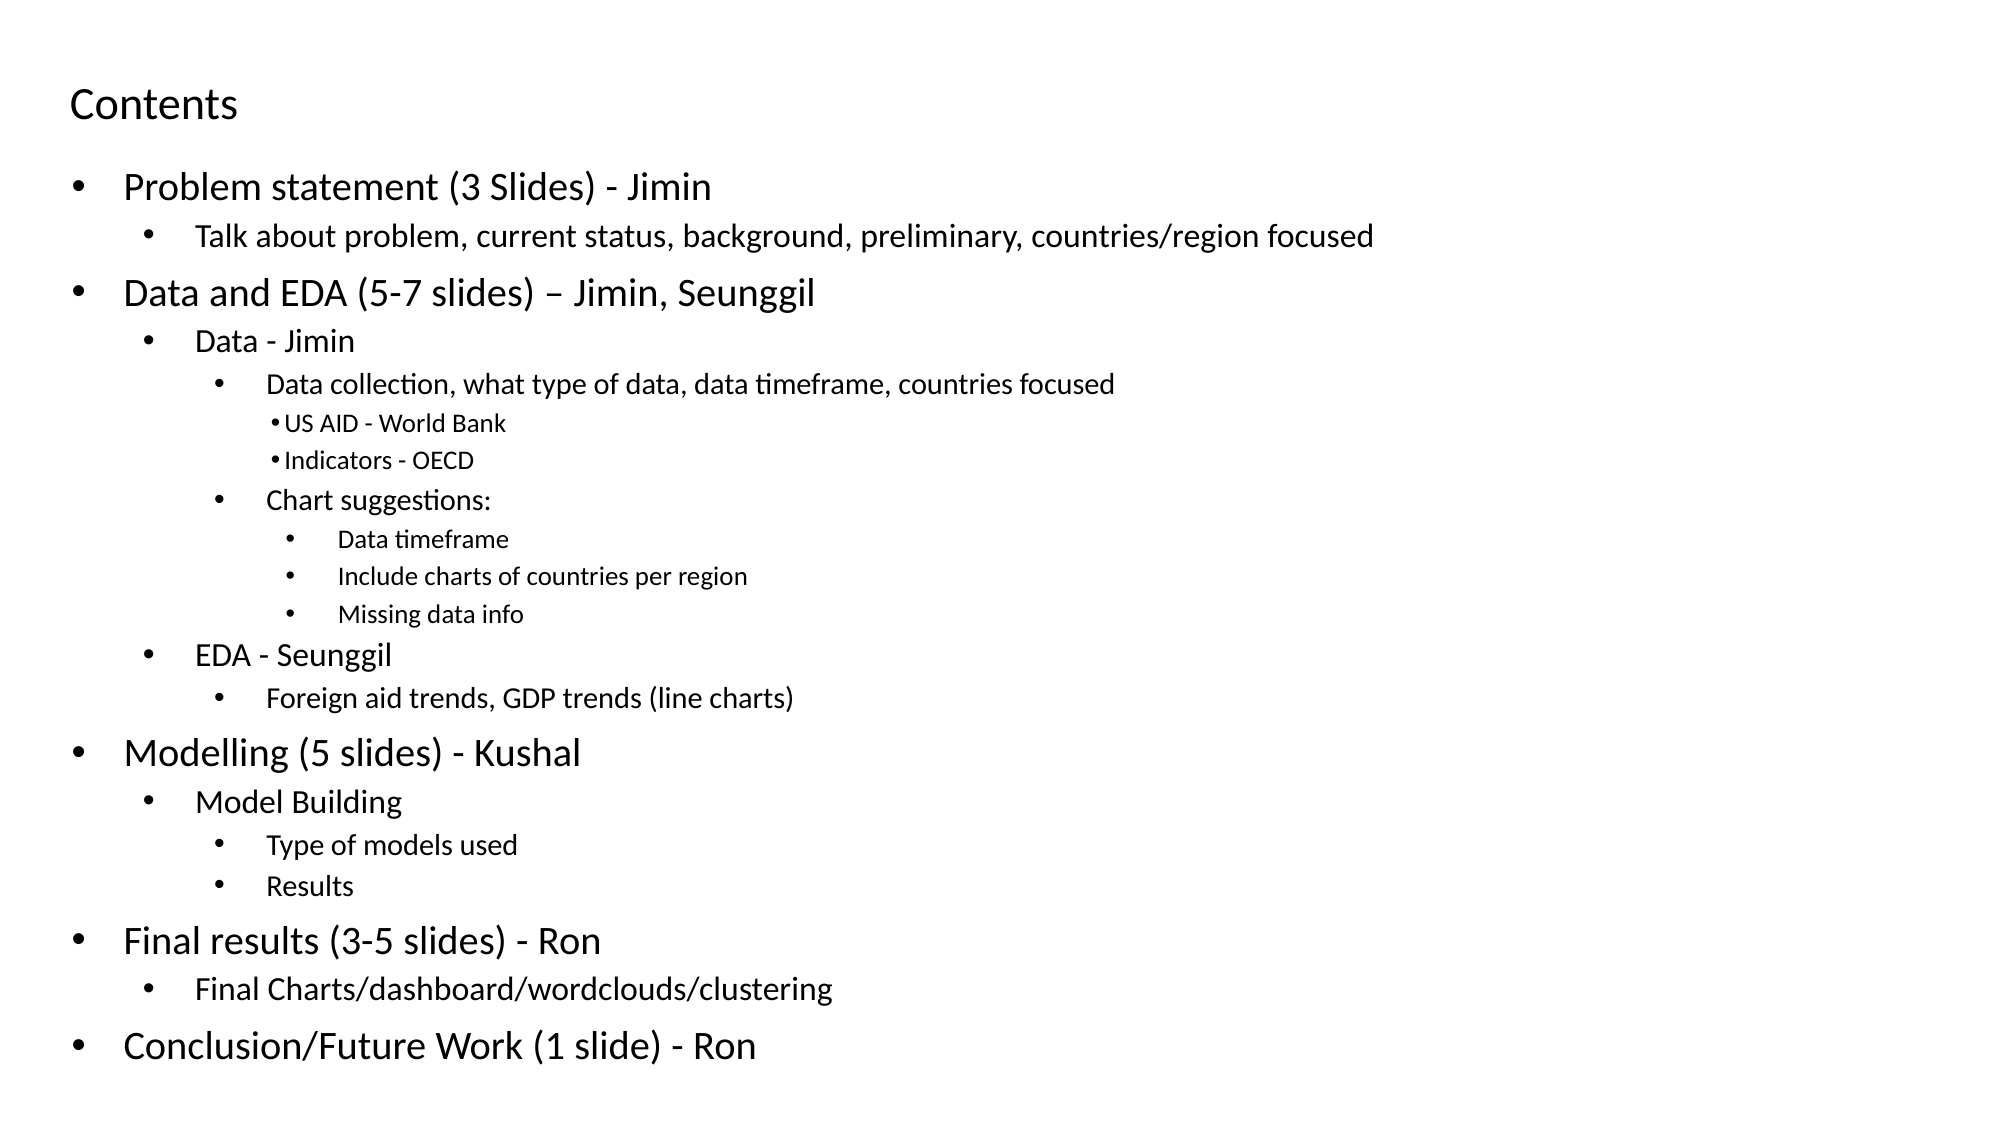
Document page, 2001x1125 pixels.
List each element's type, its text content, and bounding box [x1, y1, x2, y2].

title Contents [54, 70, 1555, 137]
subtitle Problem statement (3 Slides) - Jimin Talk about problem, current status, background, preliminary, countries/region focused Data and EDA (5-7 slides) – Jimin, Seunggil Data - Jimin Data collection, what type of data, data timeframe, countries focused US AID - World Bank Indicators - OECD Chart suggestions: Data timeframe Include charts of countries per region Missing data info EDA - Seunggil Foreign aid trends, GDP trends (line charts) Modelling (5 slides) - Kushal Model Building Type of models used Results Final results (3-5 slides) - Ron Final Charts/dashboard/wordclouds/clustering Conclusion/Future Work (1 slide) - Ron [54, 158, 1934, 1078]
